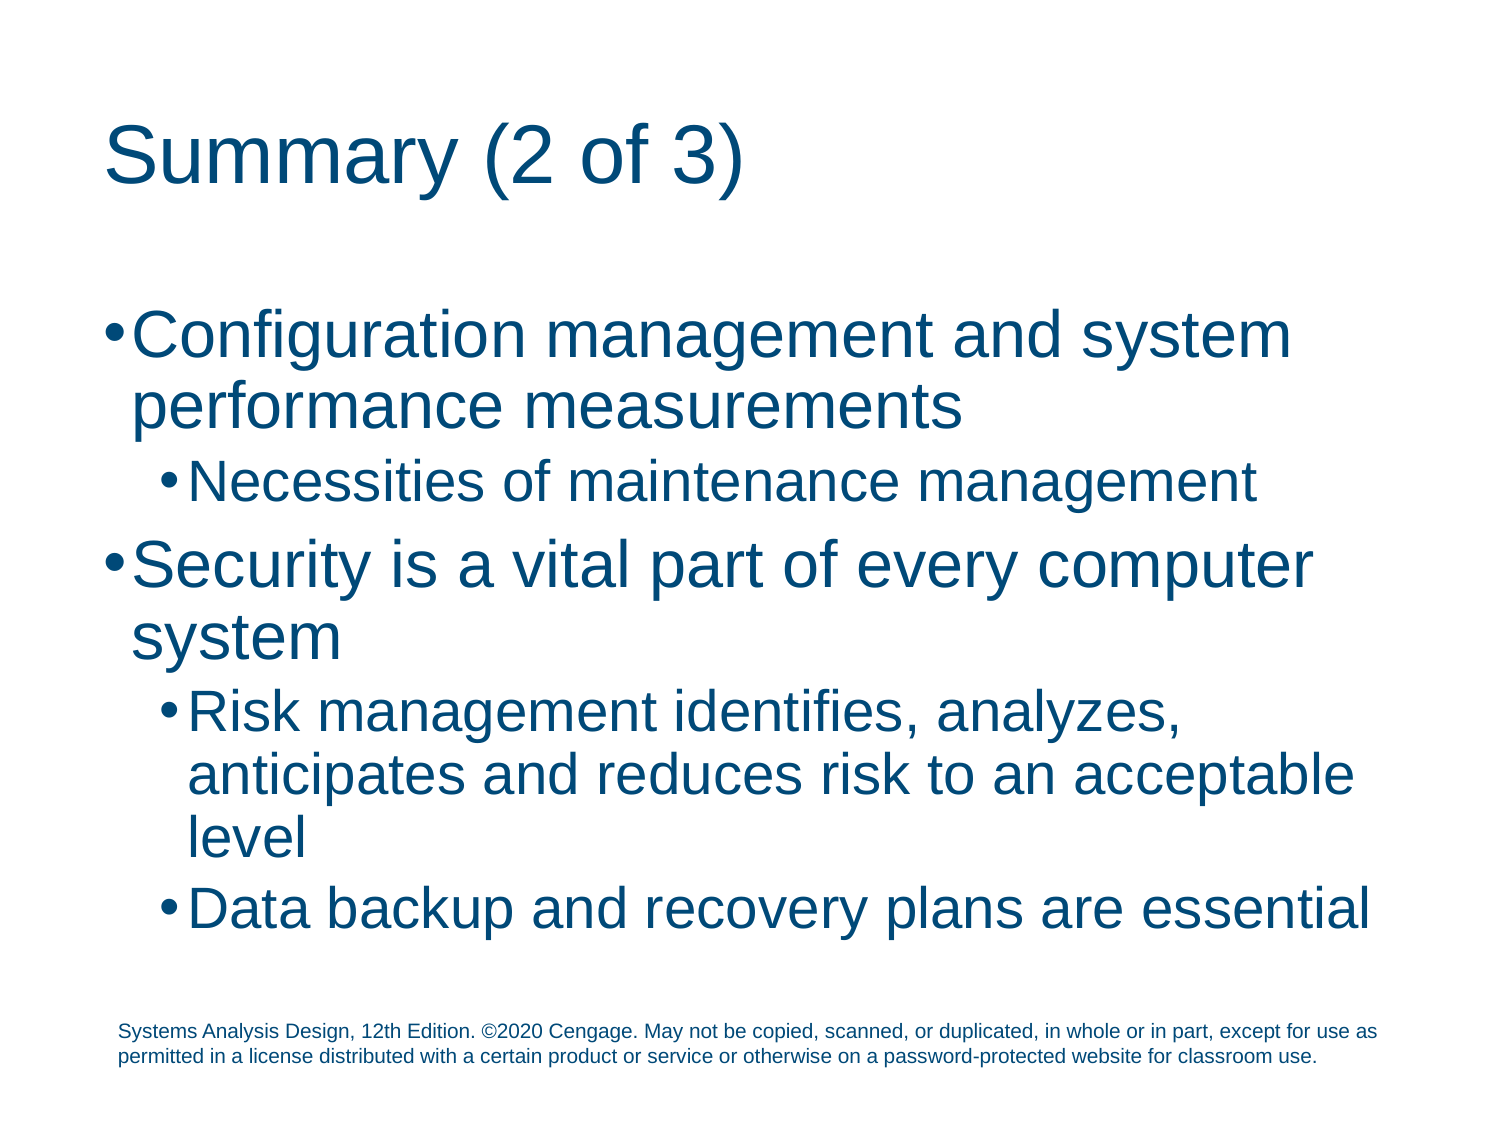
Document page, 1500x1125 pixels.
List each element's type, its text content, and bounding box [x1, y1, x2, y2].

title Summary (2 of 3) [103, 111, 1397, 243]
list Configuration management and system performance measurements Necessities of maintenance management Security is a vital part of every computer system Risk management identifies, analyzes, anticipates and reduces risk to an acceptable level Data backup and recovery plans are essential [103, 299, 1397, 1009]
footer Systems Analysis Design, 12th Edition. ©2020 Cengage. May not be copied, scanned, or duplicated, in whole or in part, except for use as permitted in a license distributed with a certain product or service or otherwise on a password-protected website for classroom use. [103, 1009, 1397, 1070]
